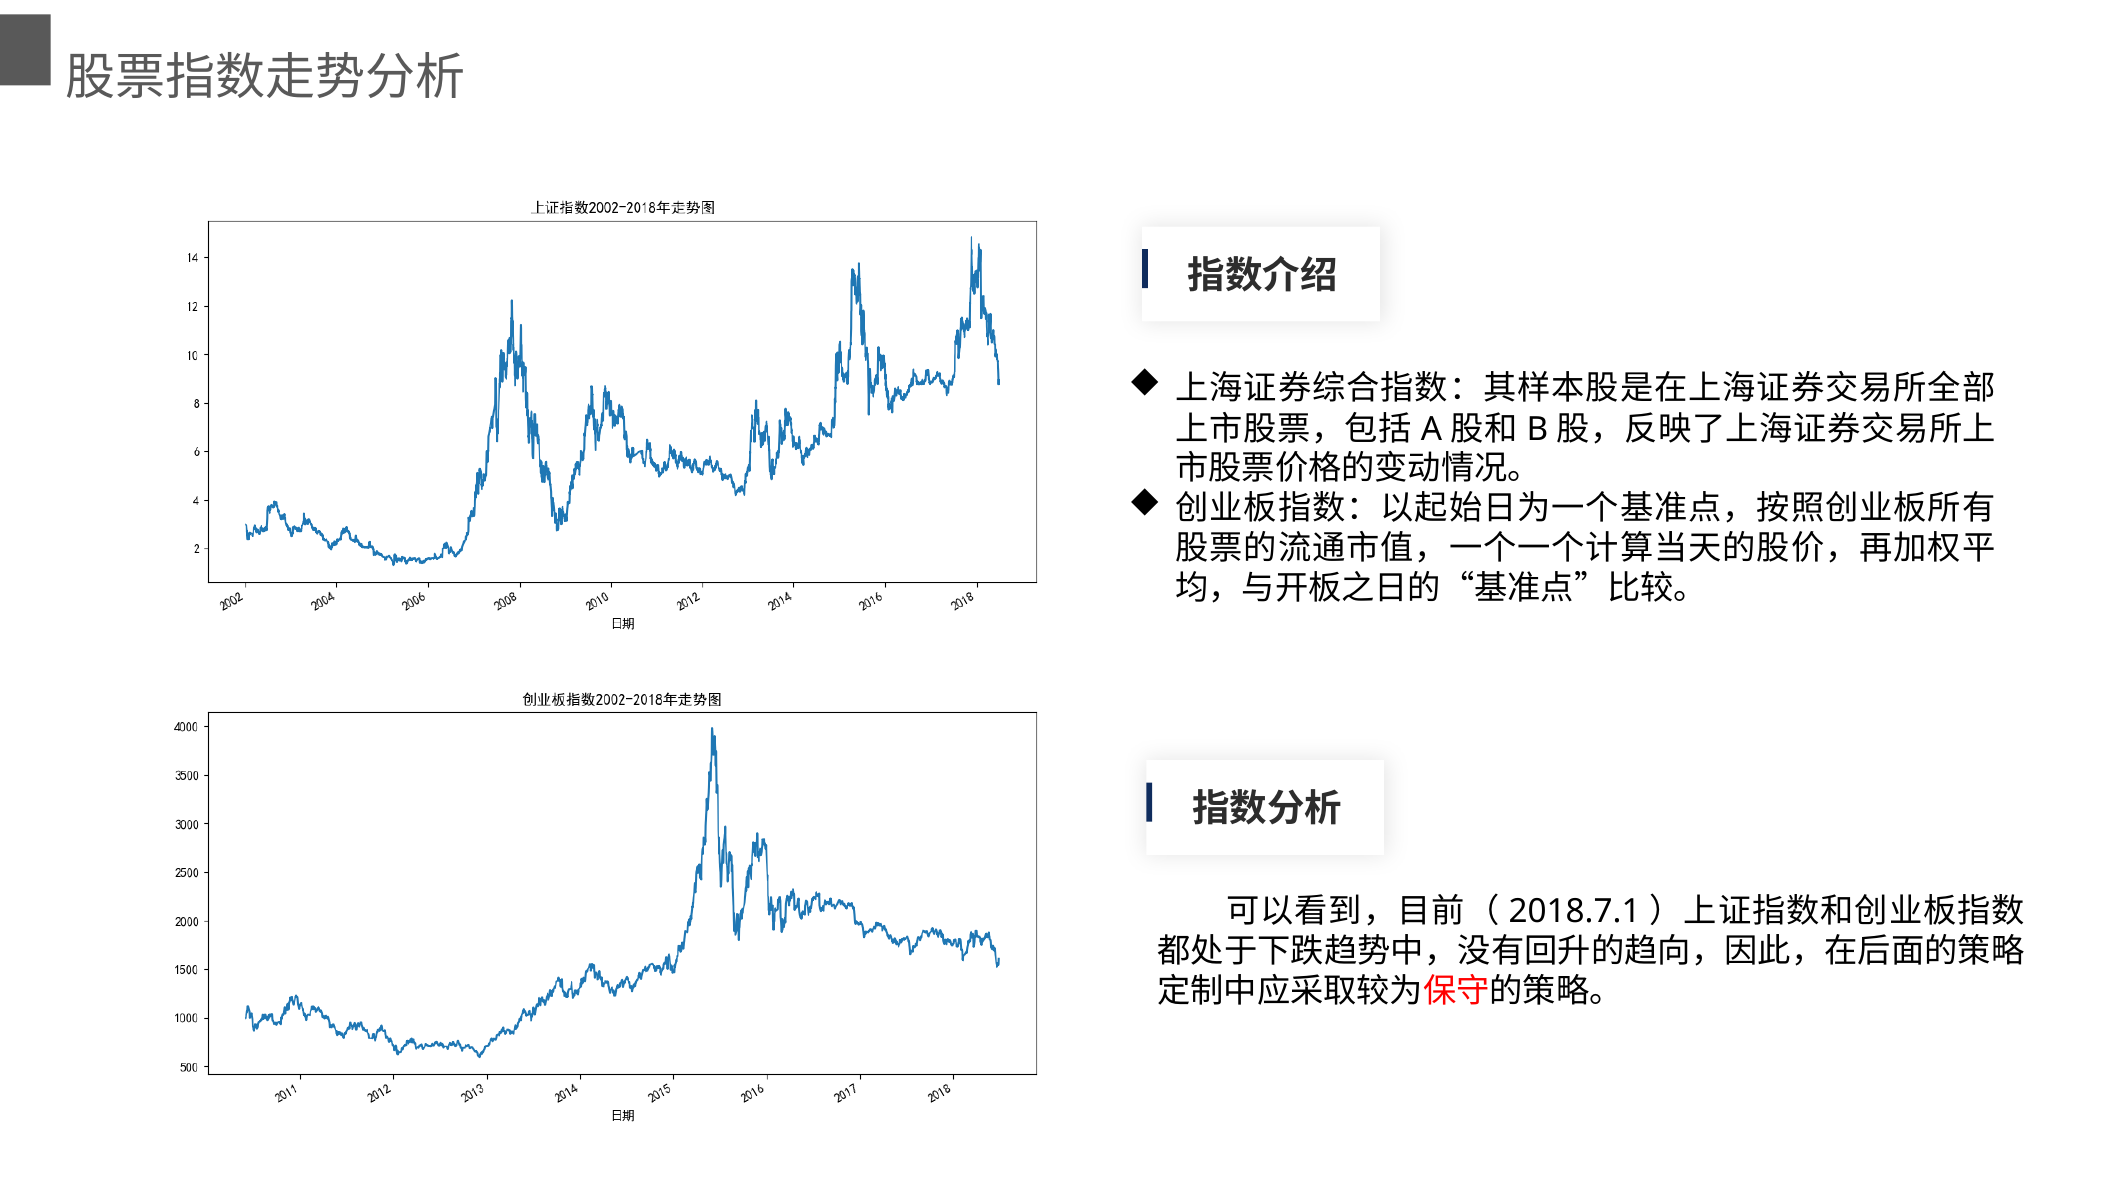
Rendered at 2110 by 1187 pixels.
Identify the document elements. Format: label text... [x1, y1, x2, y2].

text_box 上海证券综合指数：其样本股是在上海证券交易所全部上市股票，包括A股和B股，反映了上海证券交易所上市股票价格的变动情况。 创业板指数：以起始日为一个基准点，按照创业板所有股票的流通市值，一个一个计算当天的股价，再加权平均，与开板之日的“基准点”比较。 [1143, 359, 2012, 614]
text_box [1142, 226, 1380, 322]
text_box 可以看到，目前（2018.7.1）上证指数和创业板指数都处于下跌趋势中，没有回升的趋向，因此，在后面的策略定制中应采取较为保守的策略。 [1143, 882, 2041, 1017]
text_box 股票指数走势分析 [50, 7, 583, 112]
picture [74, 156, 1143, 1180]
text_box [1146, 760, 1384, 855]
